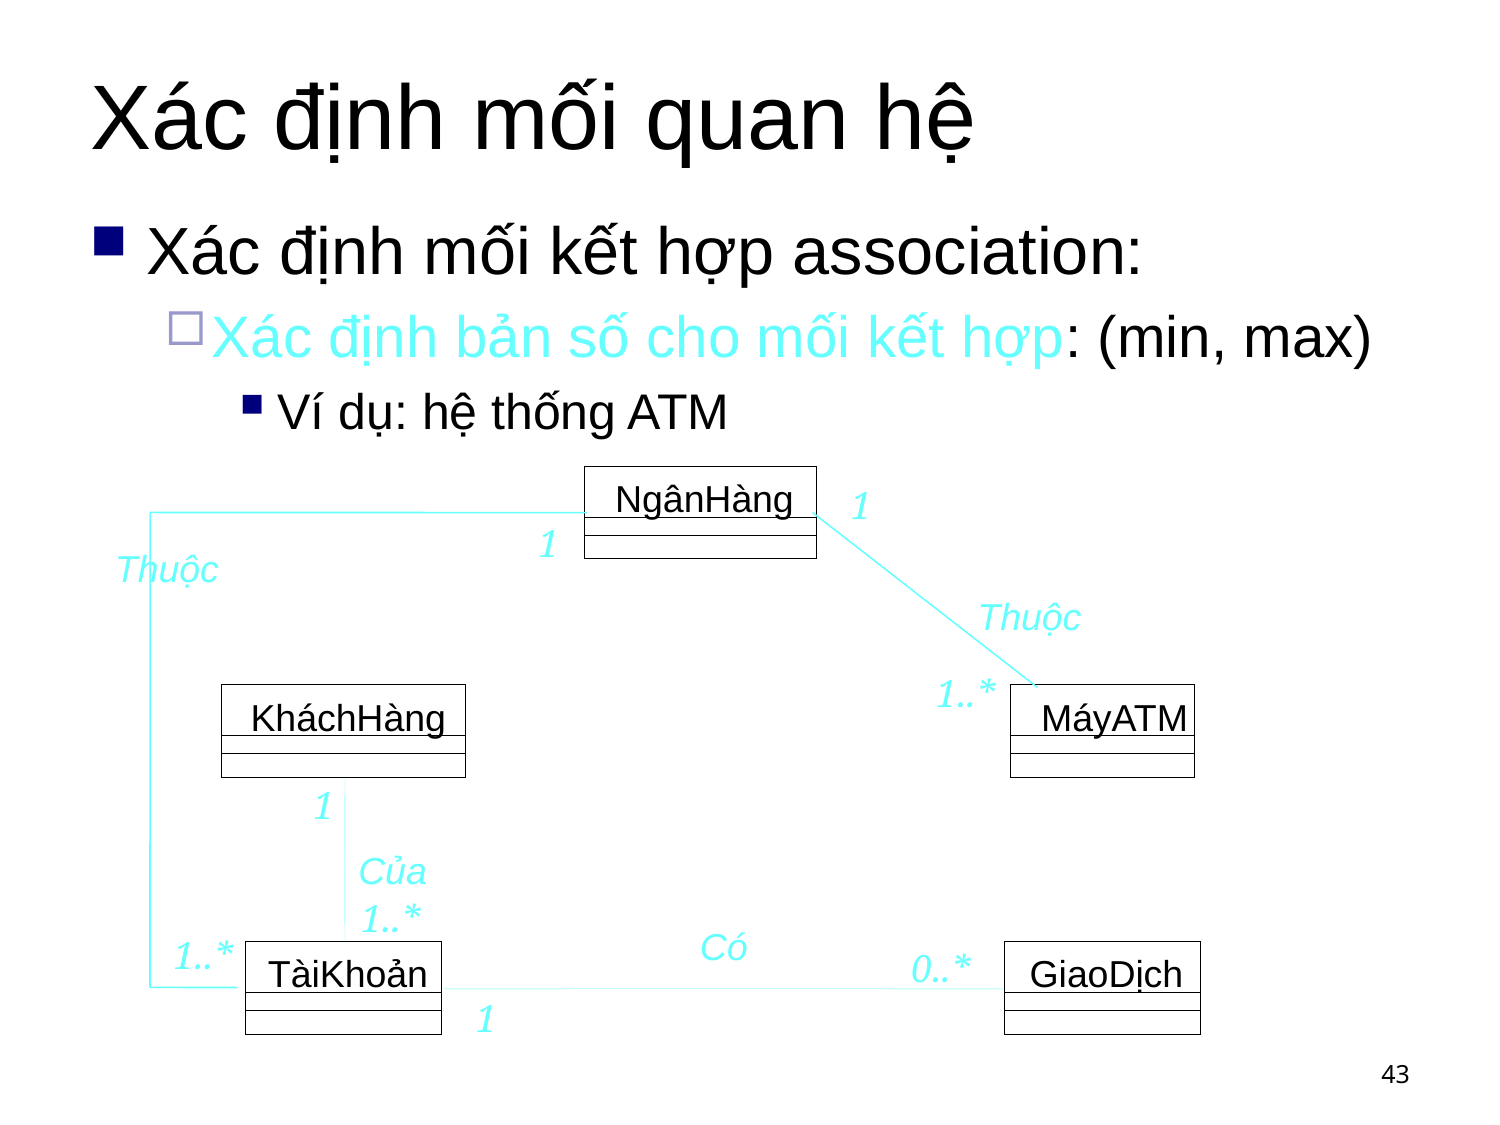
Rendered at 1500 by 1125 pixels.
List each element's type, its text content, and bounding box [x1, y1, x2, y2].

slide_number 43 [1074, 1024, 1426, 1101]
text_box 1 [836, 474, 887, 535]
title Xác định mối quan hệ [74, 0, 1426, 199]
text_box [1010, 684, 1195, 778]
text_box Thuộc [100, 537, 234, 598]
text_box Thuộc [962, 585, 1097, 646]
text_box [220, 684, 466, 778]
list Xác định mối kết hợp association: Xác định bản số cho mối kết hợp: (min, max) Ví dụ: hệ thống ATM [74, 199, 1426, 838]
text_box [245, 941, 438, 1035]
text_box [1008, 941, 1201, 1035]
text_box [443, 912, 1004, 1059]
text_box 1..* [158, 924, 247, 985]
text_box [584, 466, 817, 559]
text_box 1 [523, 512, 575, 573]
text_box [262, 769, 428, 941]
text_box 1..* [921, 662, 1010, 723]
